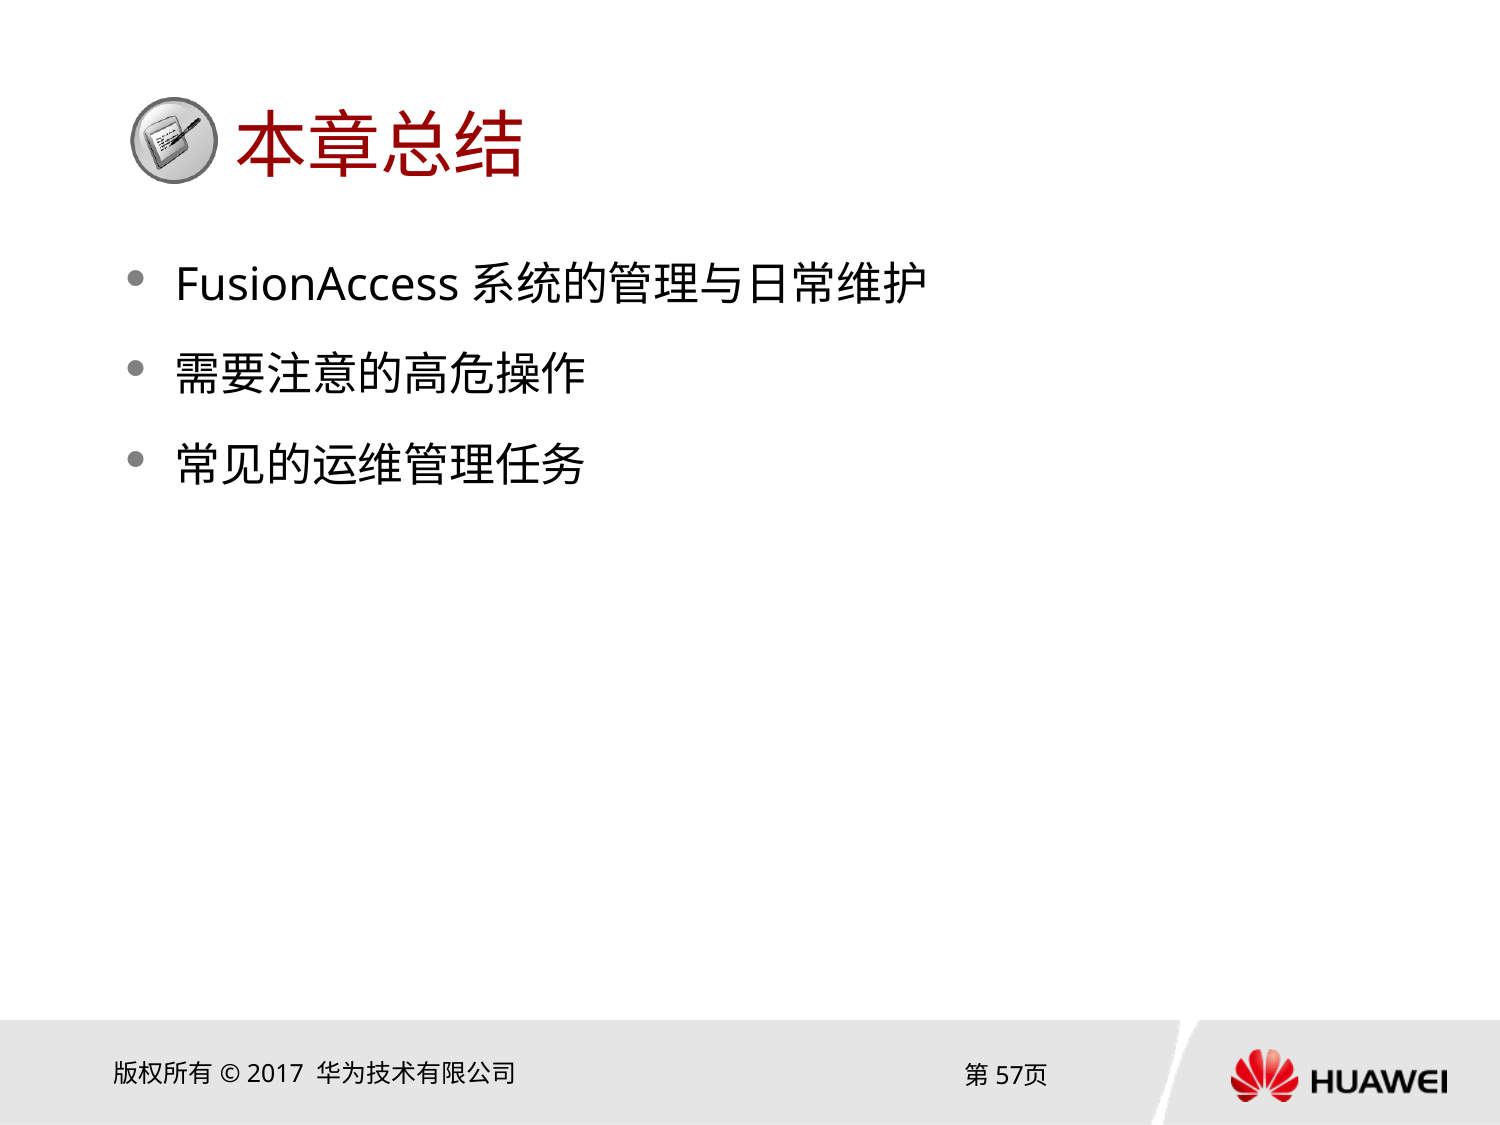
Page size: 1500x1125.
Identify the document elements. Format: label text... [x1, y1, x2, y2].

list FusionAccess系统的管理与日常维护 需要注意的高危操作 常见的运维管理任务 [111, 225, 1412, 865]
picture [123, 89, 225, 191]
picture [0, 1020, 1500, 1125]
